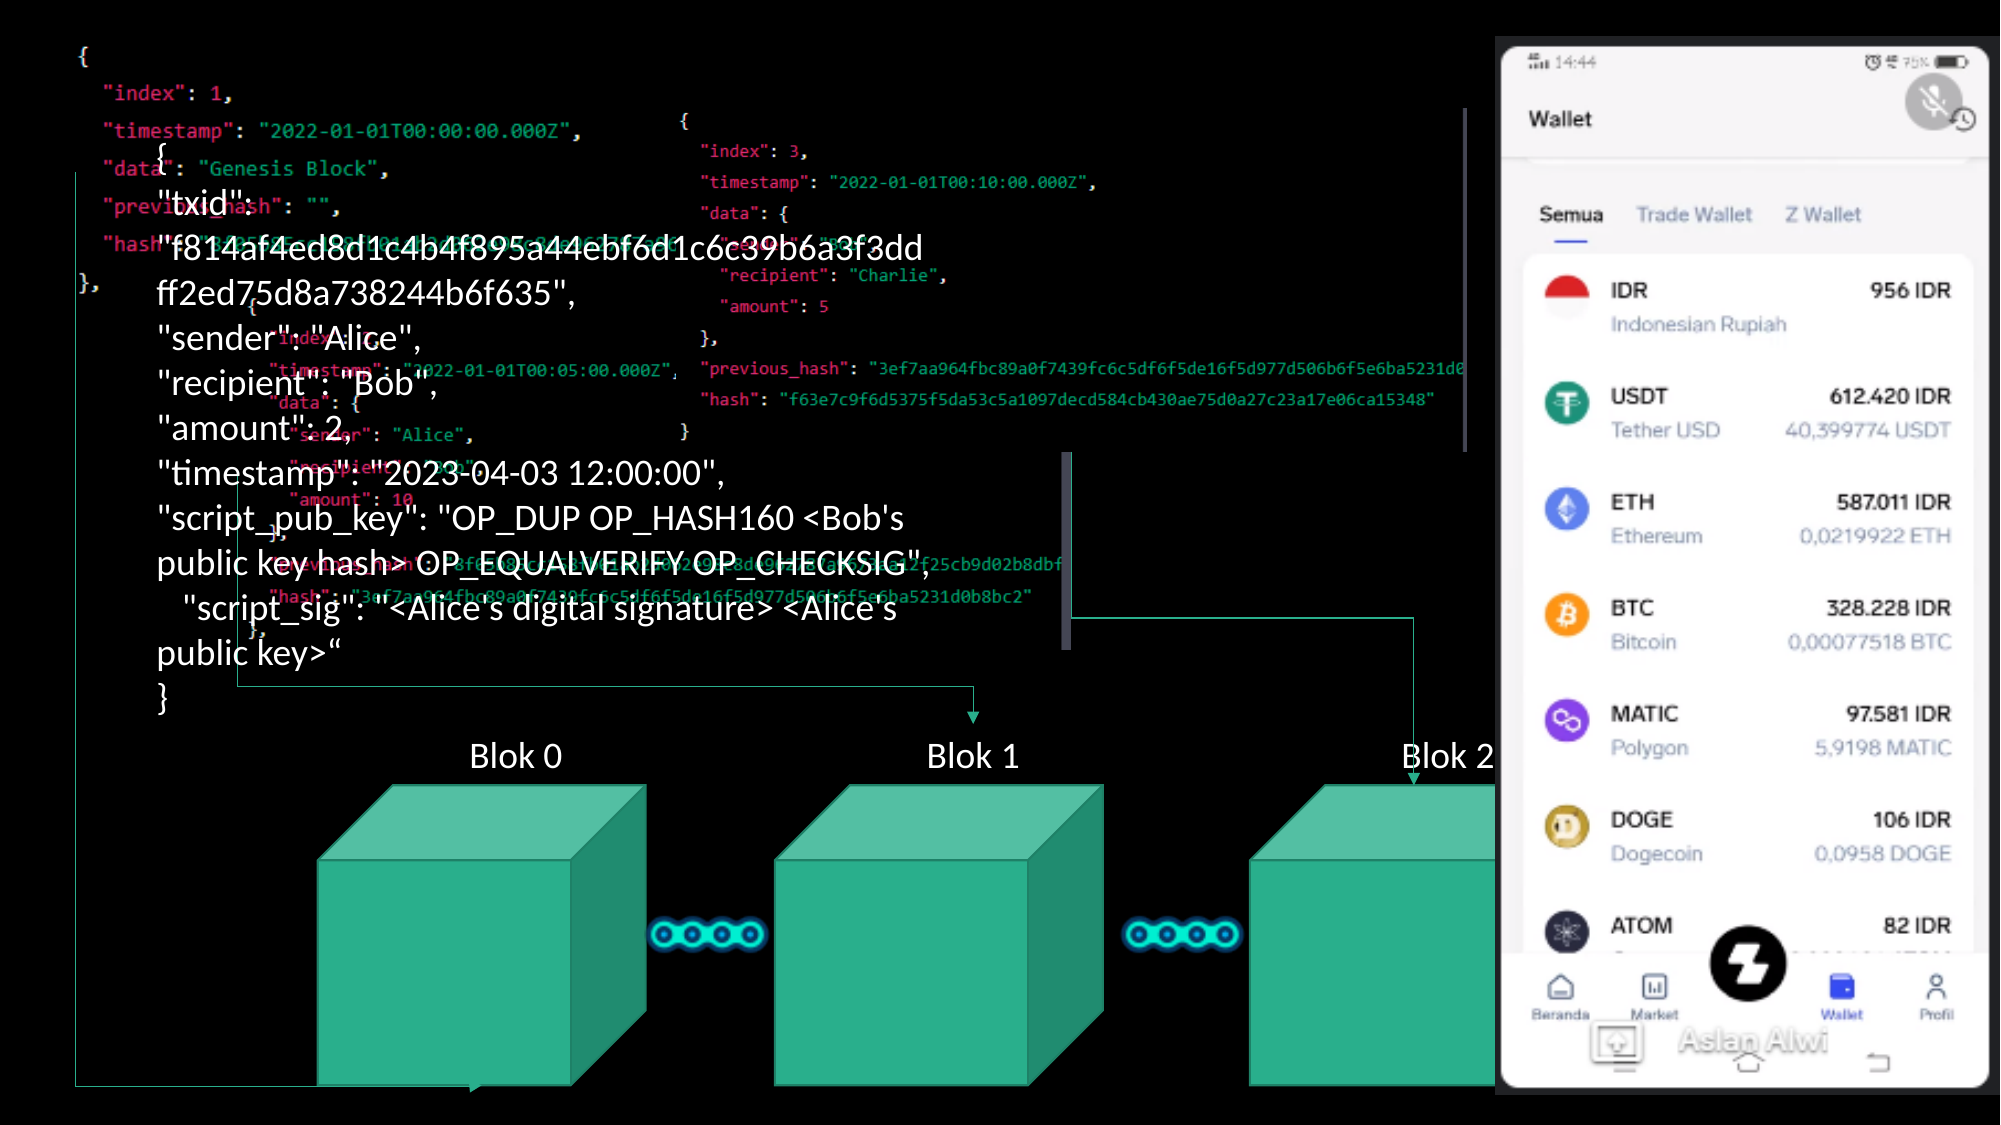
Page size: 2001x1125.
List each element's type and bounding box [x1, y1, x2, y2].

text_box [75, 172, 318, 973]
picture [1495, 36, 2000, 1095]
text_box [1094, 428, 1429, 809]
text_box [317, 723, 1495, 1086]
picture [75, 36, 1467, 650]
text_box [237, 471, 974, 724]
